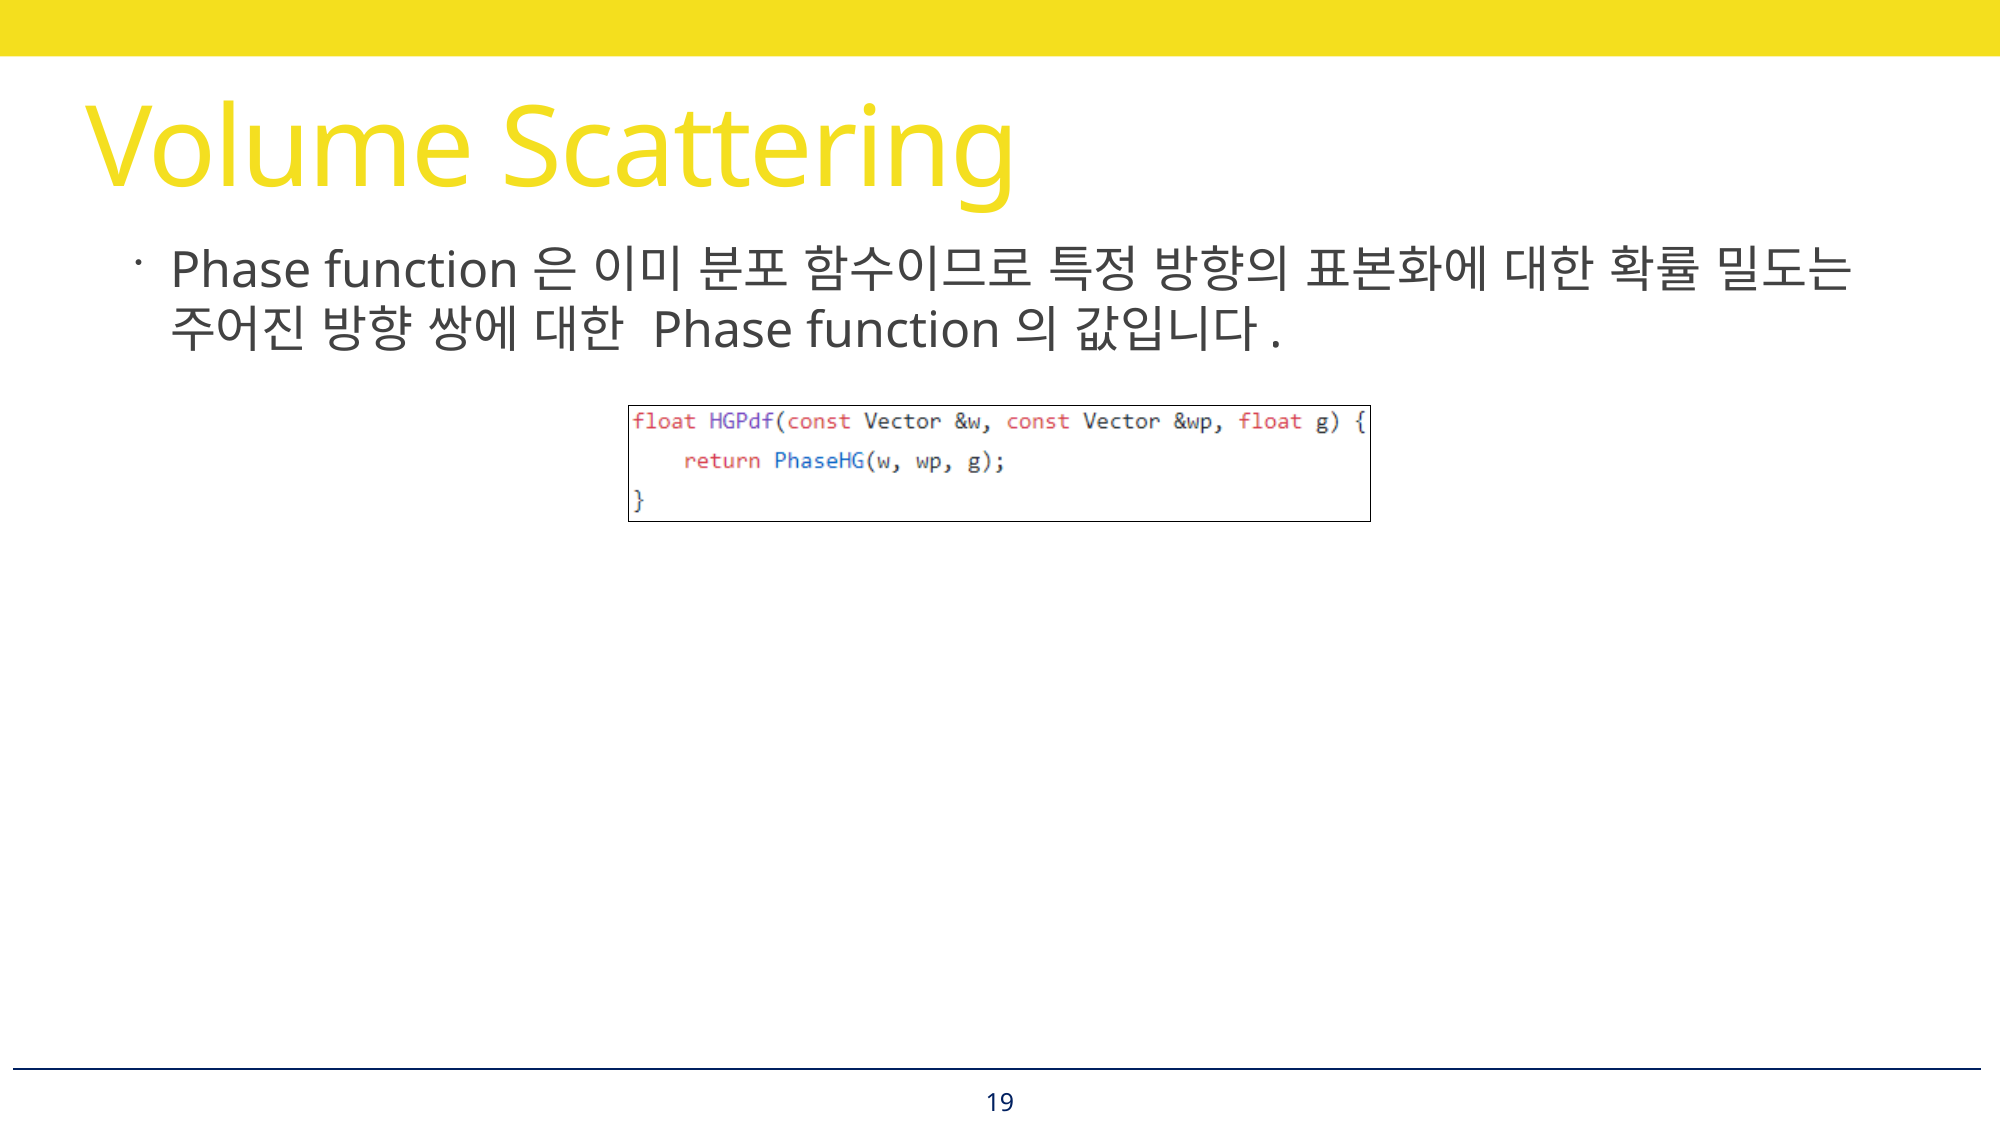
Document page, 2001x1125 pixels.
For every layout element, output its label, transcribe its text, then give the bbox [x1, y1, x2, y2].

slide_number 19 [916, 1078, 1084, 1125]
list Phase function은 이미 분포 함수이므로 특정 방향의 표본화에 대한 확률 밀도는 주어진 방향 쌍에 대한 Phase function의 값입니다. [85, 237, 1915, 1049]
picture [628, 405, 1372, 522]
title Volume Scattering [85, 89, 1915, 212]
